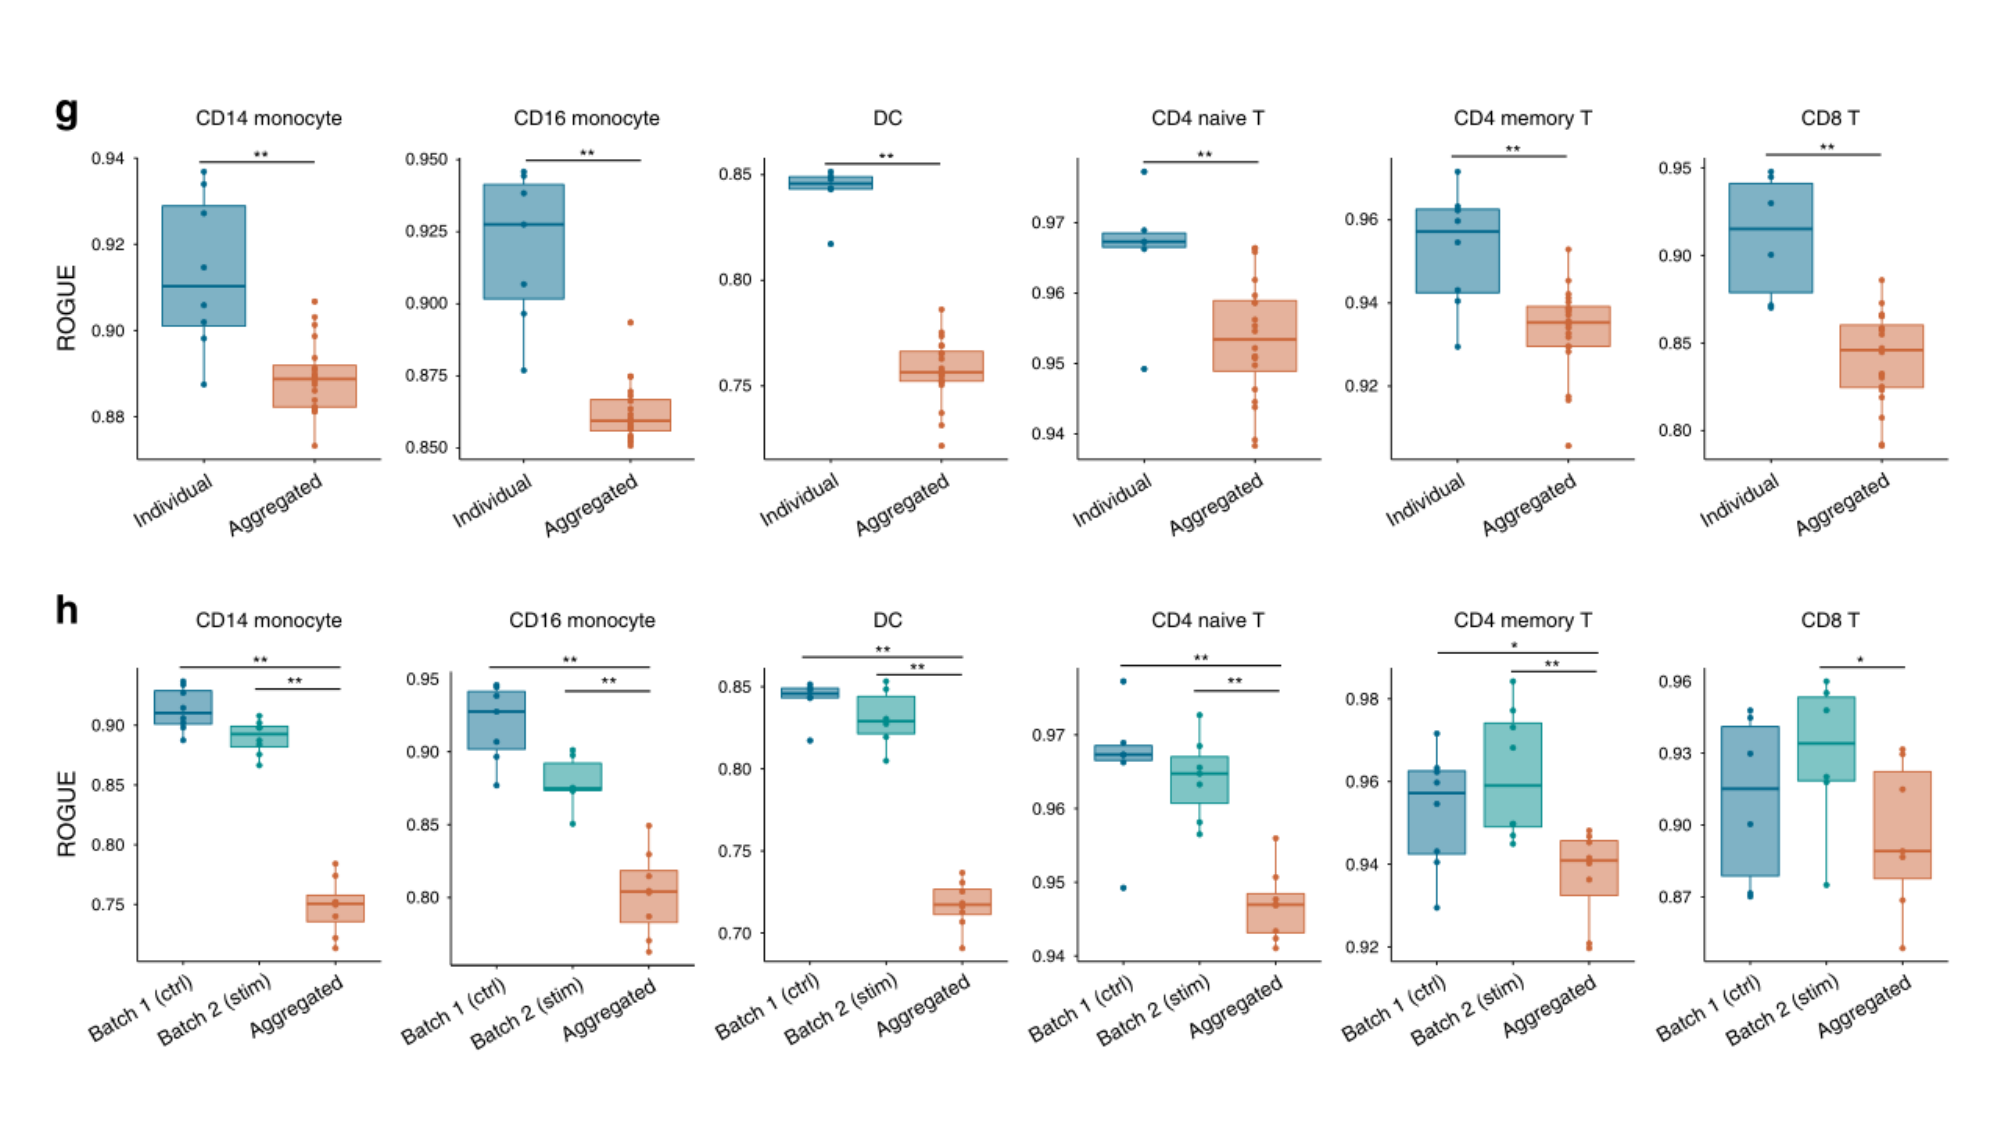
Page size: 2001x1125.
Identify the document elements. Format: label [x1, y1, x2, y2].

picture [32, 58, 1968, 1067]
